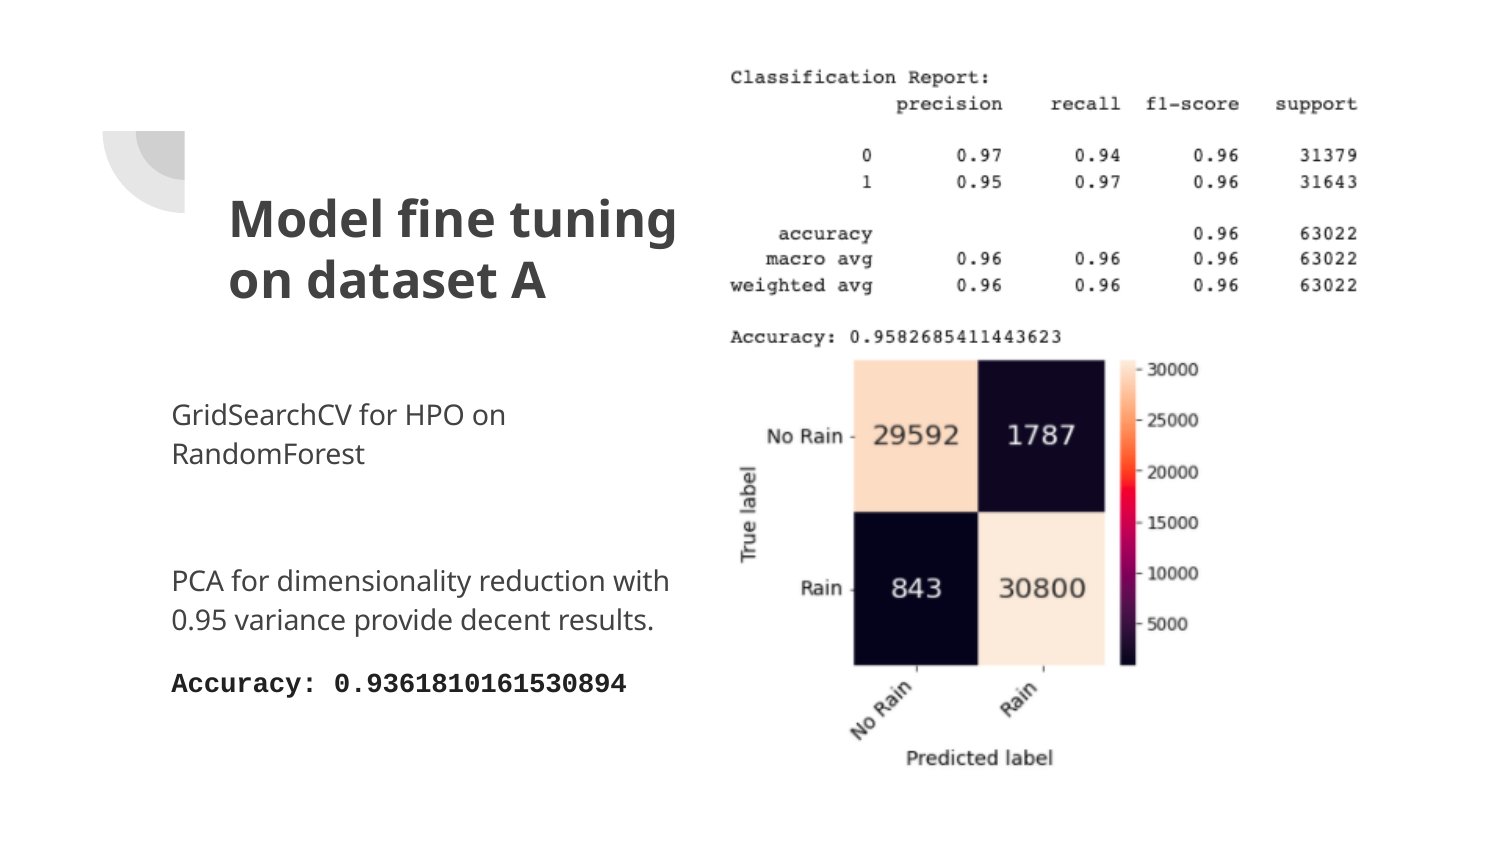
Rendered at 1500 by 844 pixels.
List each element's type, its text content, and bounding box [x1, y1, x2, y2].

title Model fine tuning on dataset A [213, 171, 704, 377]
picture [713, 62, 1394, 781]
list GridSearchCV for HPO on RandomForest PCA for dimensionality reduction with 0.95 variance provide decent results. Accuracy: 0.9361810161530894 [156, 377, 704, 719]
